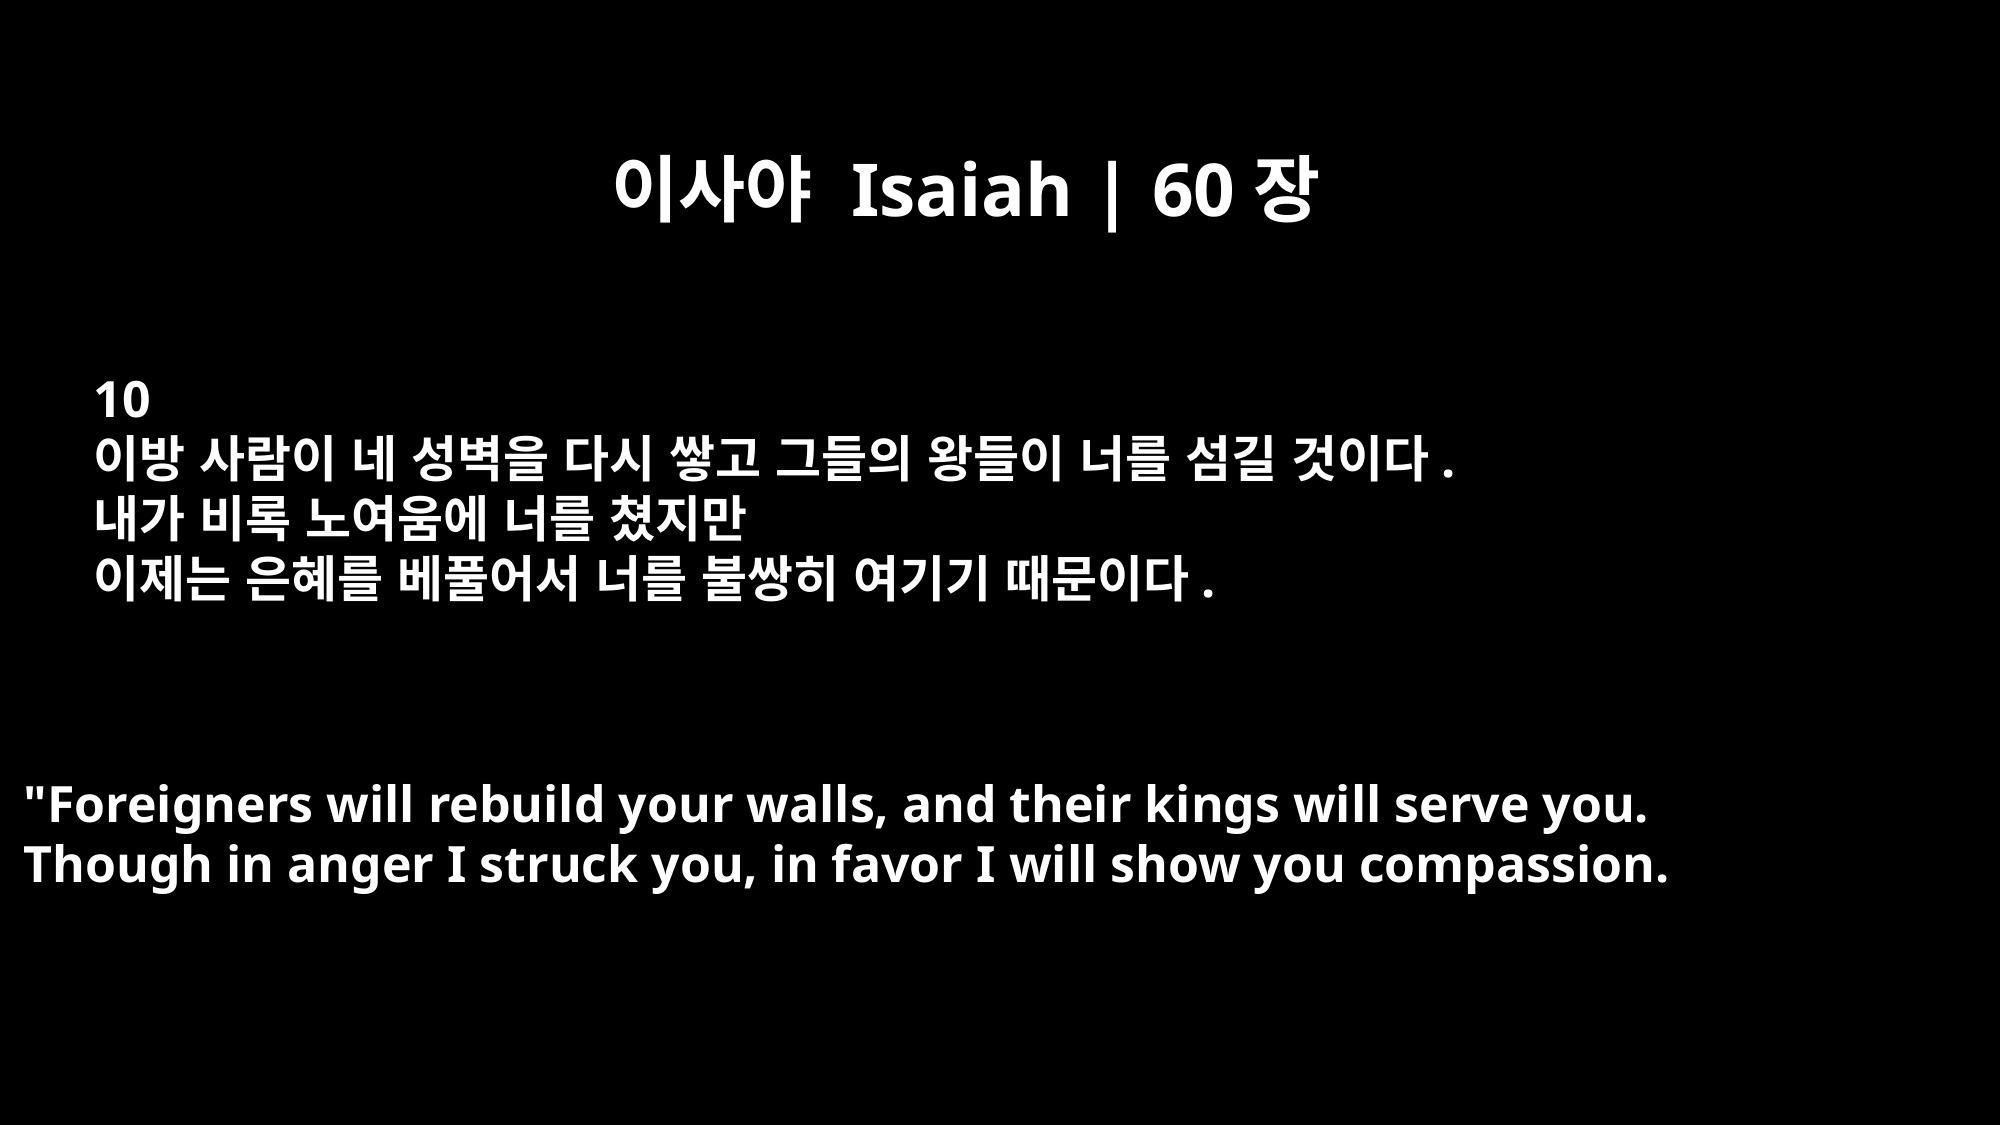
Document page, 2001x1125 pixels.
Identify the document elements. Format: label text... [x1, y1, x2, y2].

text_box 10 이방 사람이 네 성벽을 다시 쌓고 그들의 왕들이 너를 섬길 것이다. 내가 비록 노여움에 너를 쳤지만 이제는 은혜를 베풀어서 너를 불쌍히 여기기 때문이다. [79, 359, 1472, 615]
text_box "Foreigners will rebuild your walls, and their kings will serve you. Though in anger I struck you, in favor I will show you compassion. [8, 764, 1685, 900]
text_box 이사야 Isaiah | 60장 [596, 136, 1336, 239]
